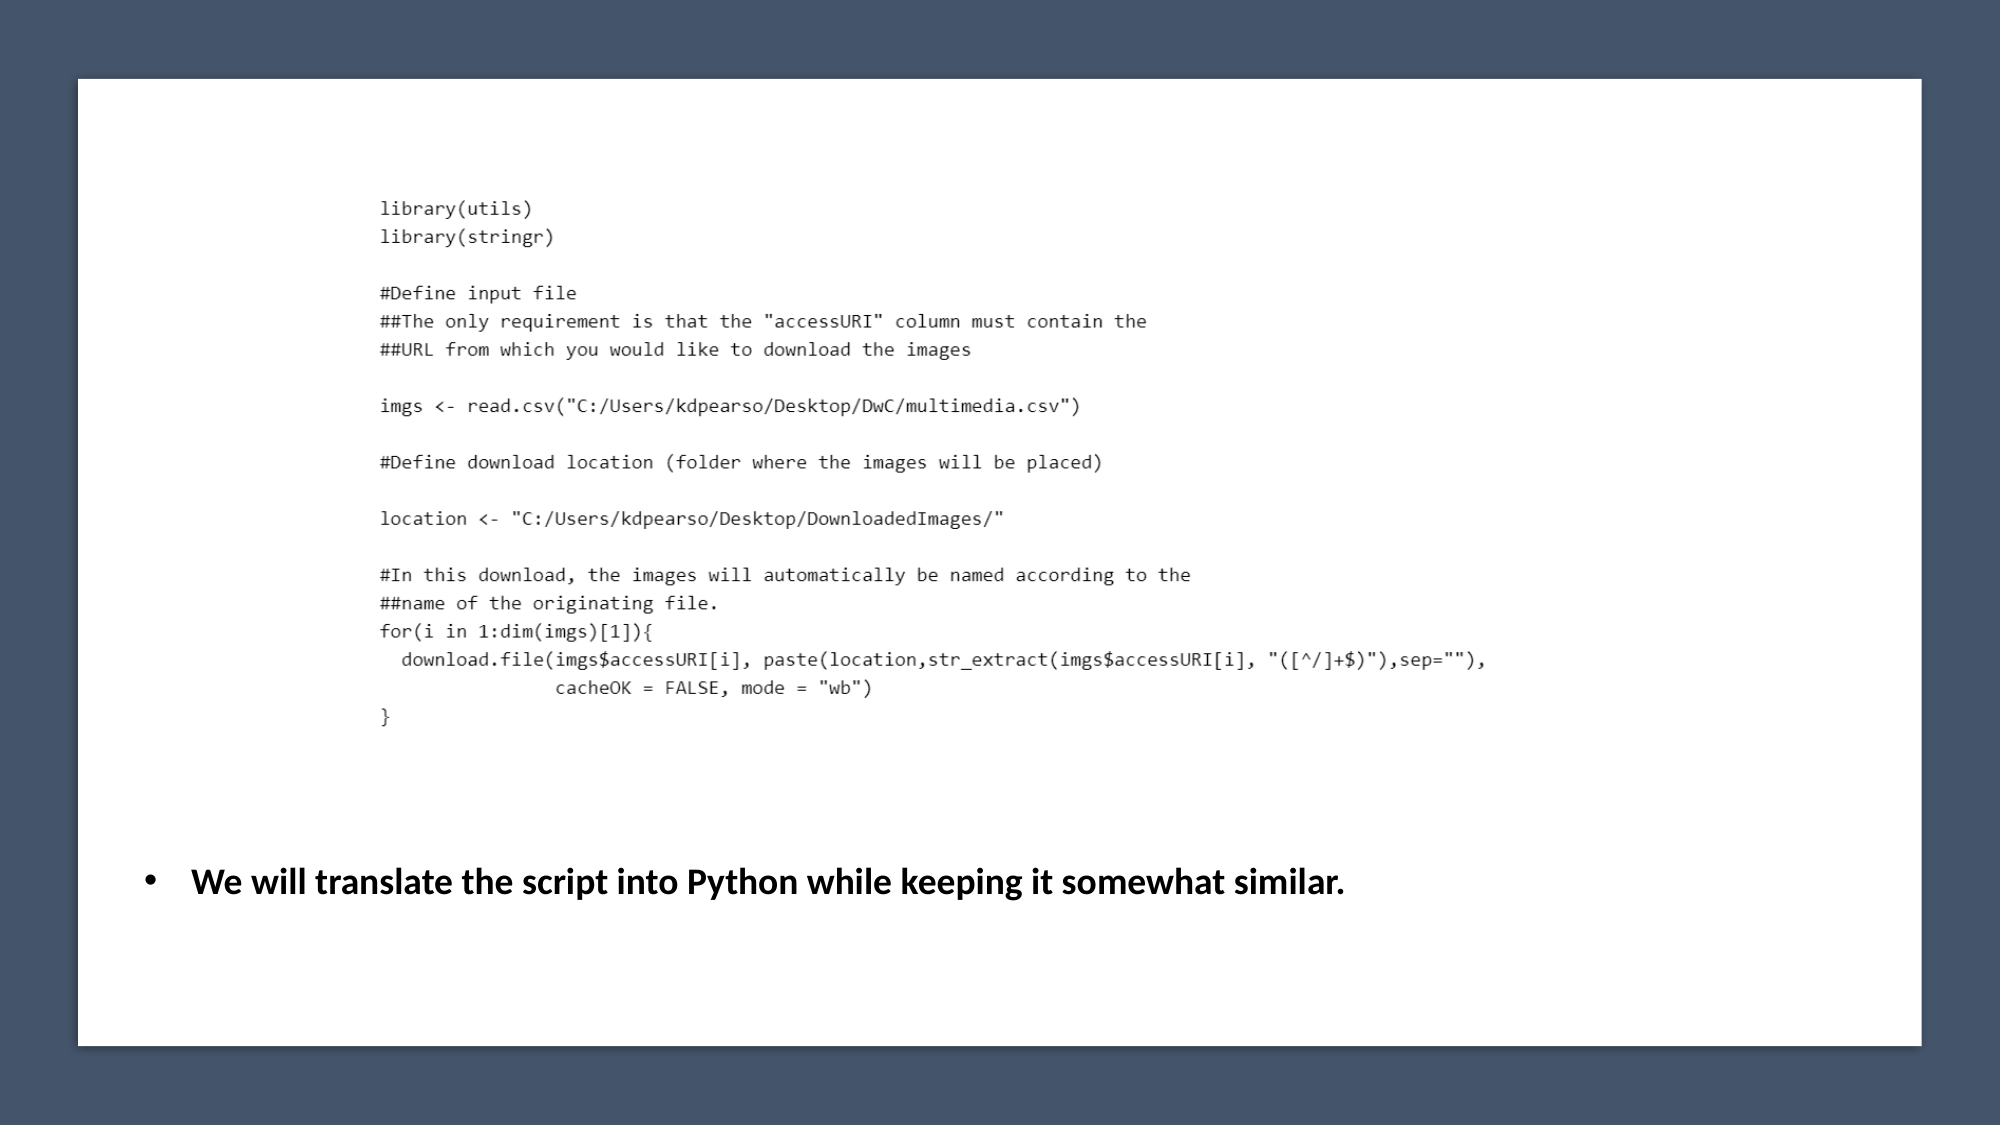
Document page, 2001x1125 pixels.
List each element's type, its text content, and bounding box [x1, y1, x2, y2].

text_box [77, 78, 1923, 1047]
text_box [0, 0, 2000, 1125]
text_box We will translate the script into Python while keeping it somewhat similar. [129, 849, 1871, 910]
picture [167, 148, 1774, 791]
